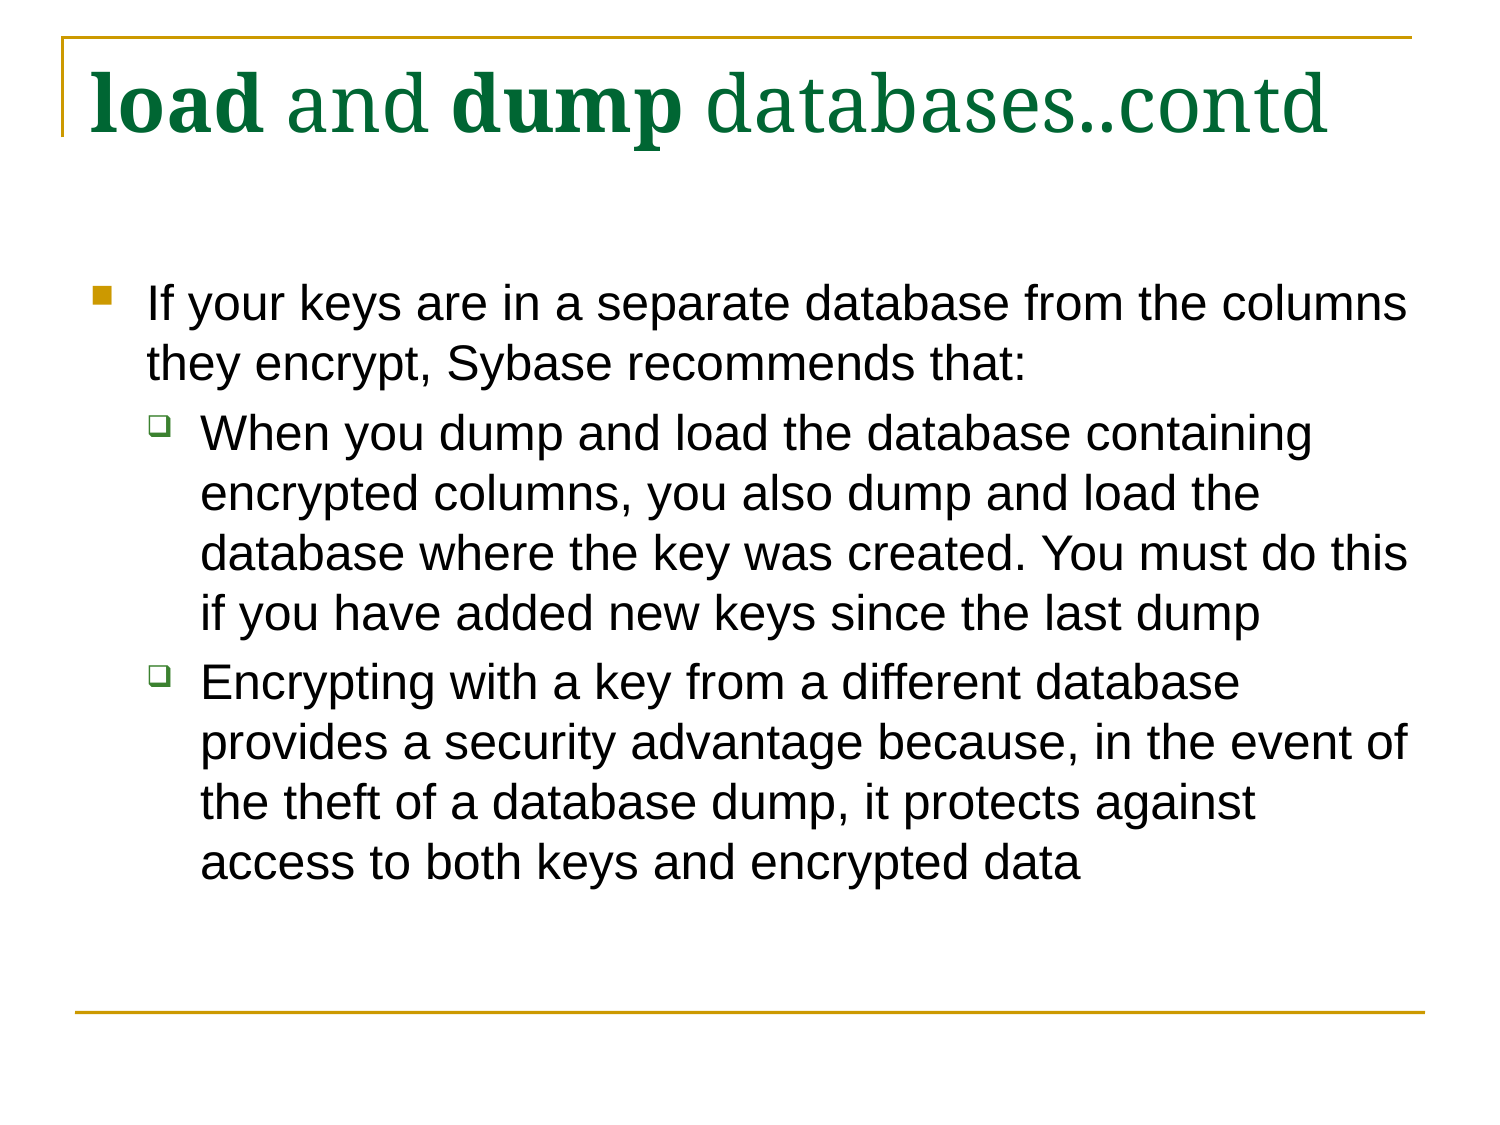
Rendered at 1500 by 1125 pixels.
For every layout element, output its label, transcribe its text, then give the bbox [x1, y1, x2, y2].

list If your keys are in a separate database from the columns they encrypt, Sybase recommends that: When you dump and load the database containing encrypted columns, you also dump and load the database where the key was created. You must do this if you have added new keys since the last dump Encrypting with a key from a different database provides a security advantage because, in the event of the theft of a database dump, it protects against access to both keys and encrypted data [74, 262, 1426, 1006]
title load and dump databases..contd [74, 45, 1426, 233]
